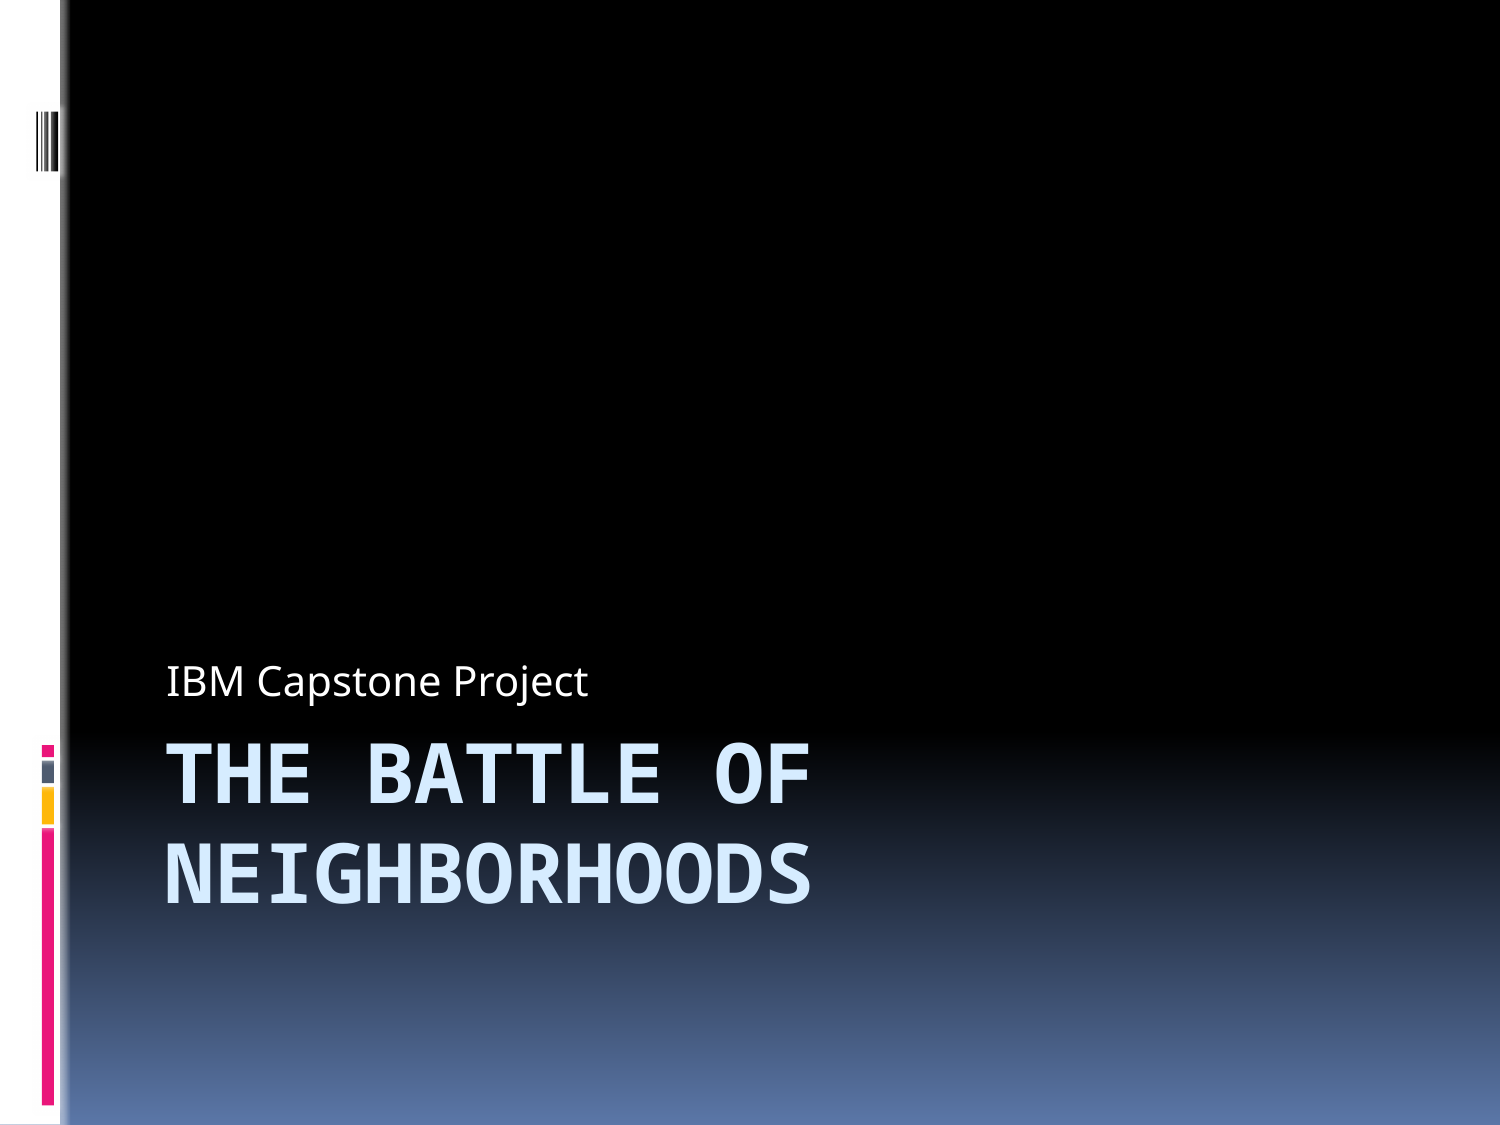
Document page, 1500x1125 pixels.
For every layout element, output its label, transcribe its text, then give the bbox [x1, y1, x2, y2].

subtitle IBM Capstone Project [150, 464, 1425, 713]
title The Battle of Neighborhoods [150, 713, 1425, 1037]
